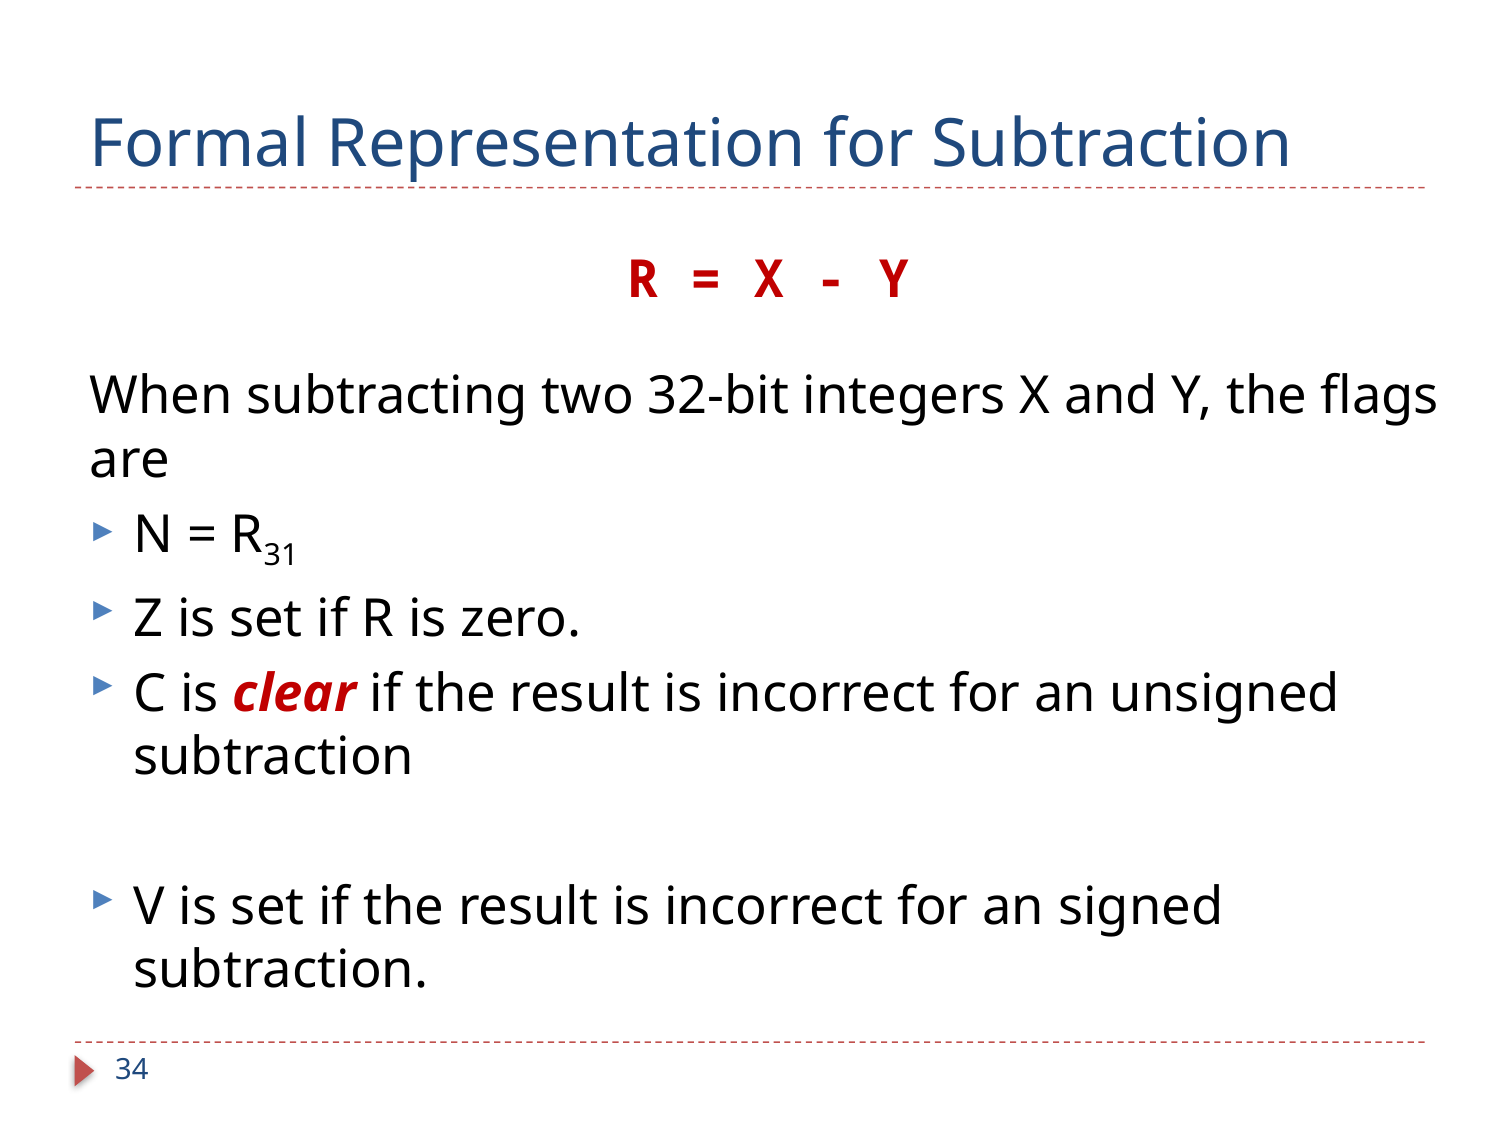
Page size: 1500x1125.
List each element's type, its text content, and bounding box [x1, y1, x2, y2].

title Formal Representation for Subtraction [75, 24, 1425, 188]
slide_number 34 [100, 1042, 426, 1103]
